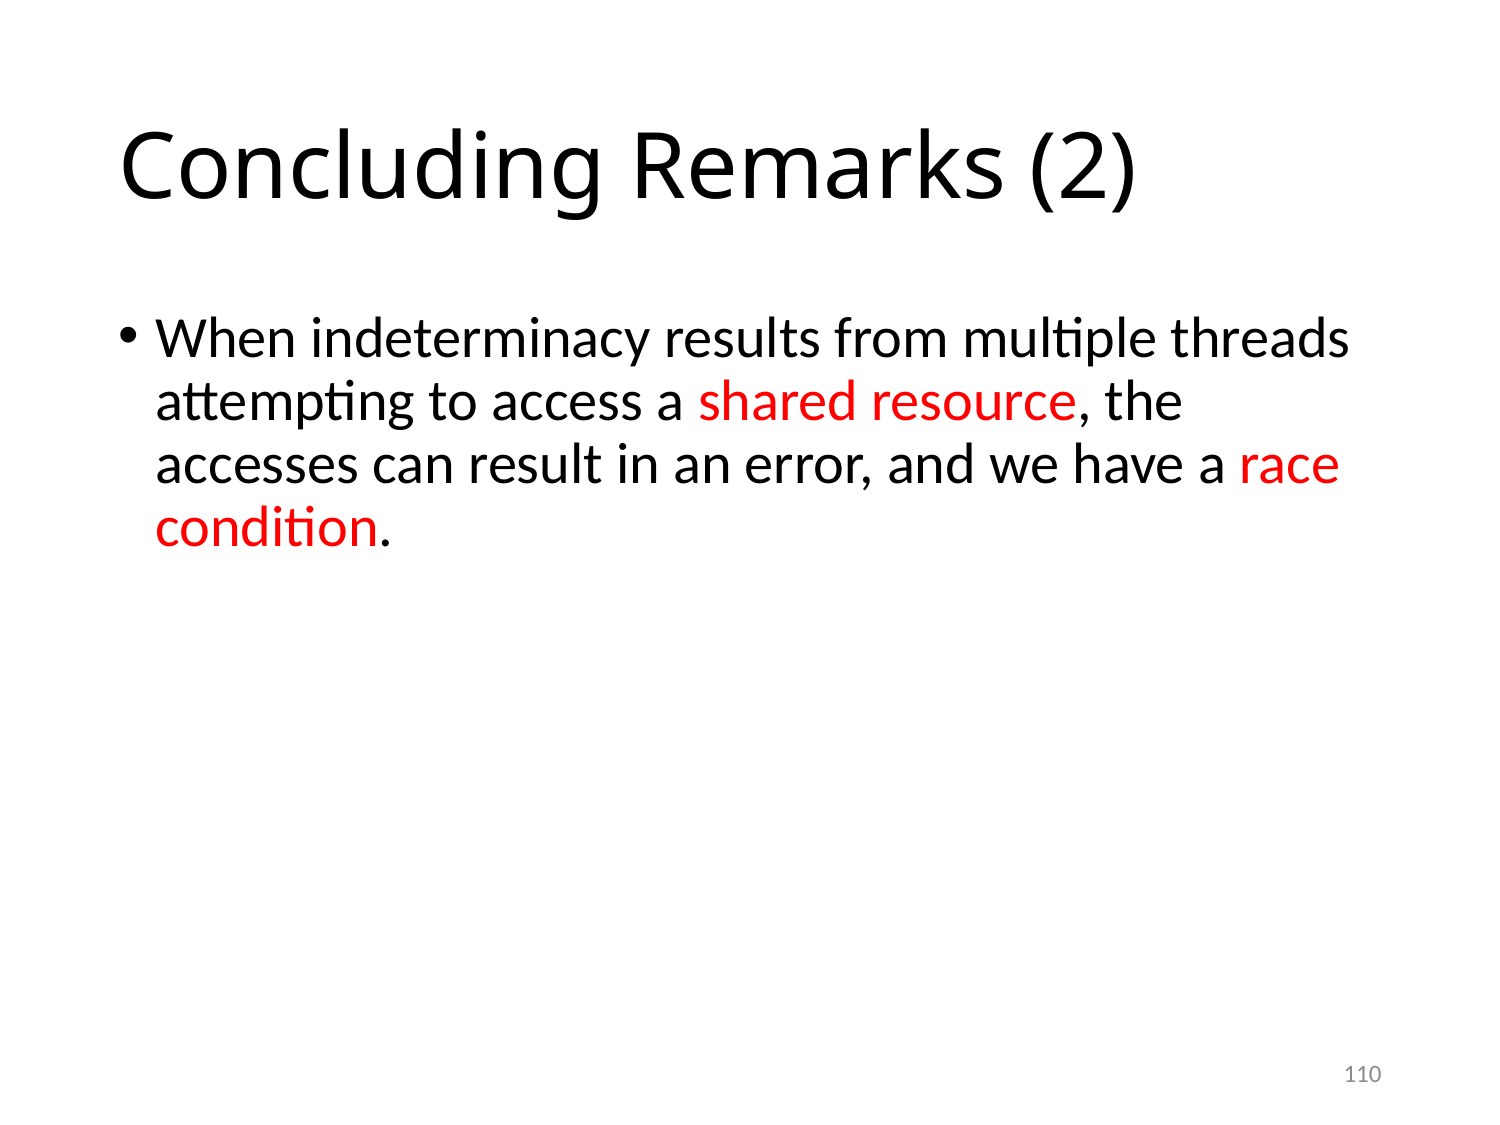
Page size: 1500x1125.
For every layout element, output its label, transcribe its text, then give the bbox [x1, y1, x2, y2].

title Concluding Remarks (2) [103, 59, 1397, 278]
slide_number 110 [1059, 1042, 1397, 1103]
list When indeterminacy results from multiple threads attempting to access a shared resource, the accesses can result in an error, and we have a race condition. [103, 299, 1397, 1014]
